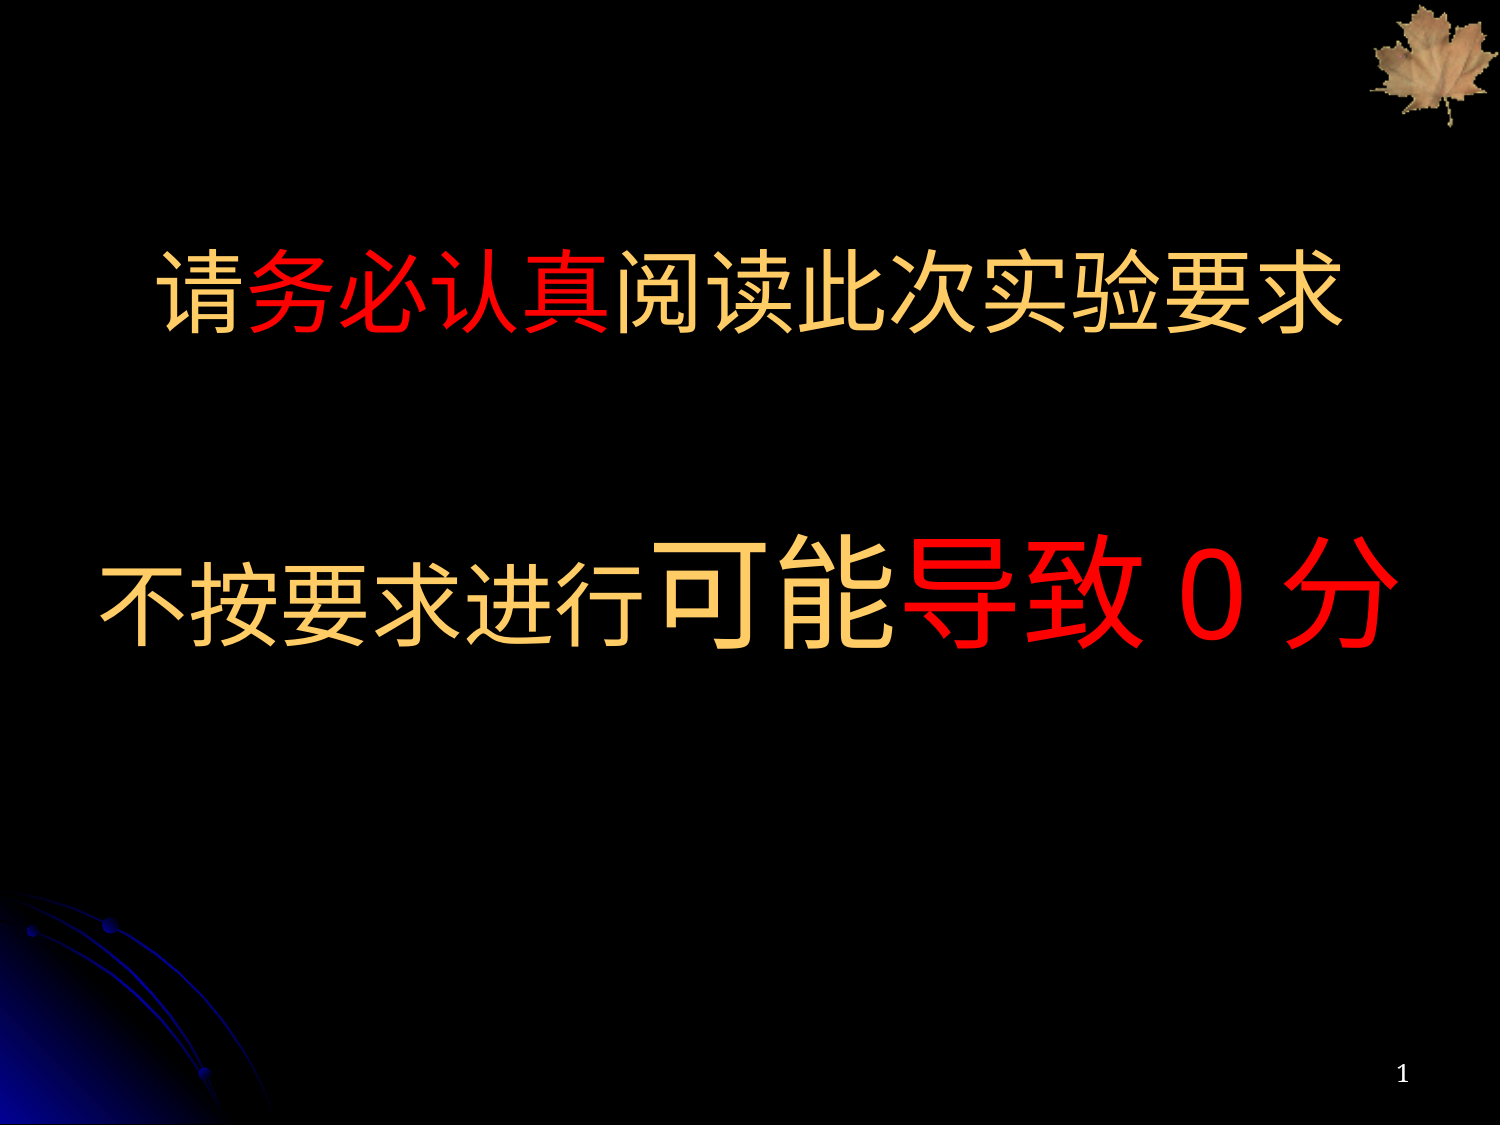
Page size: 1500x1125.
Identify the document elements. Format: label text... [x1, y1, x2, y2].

picture [1368, 0, 1500, 132]
title 请务必认真阅读此次实验要求 不按要求进行可能导致0分 [53, 227, 1447, 764]
text_box 1 [1074, 1024, 1425, 1100]
